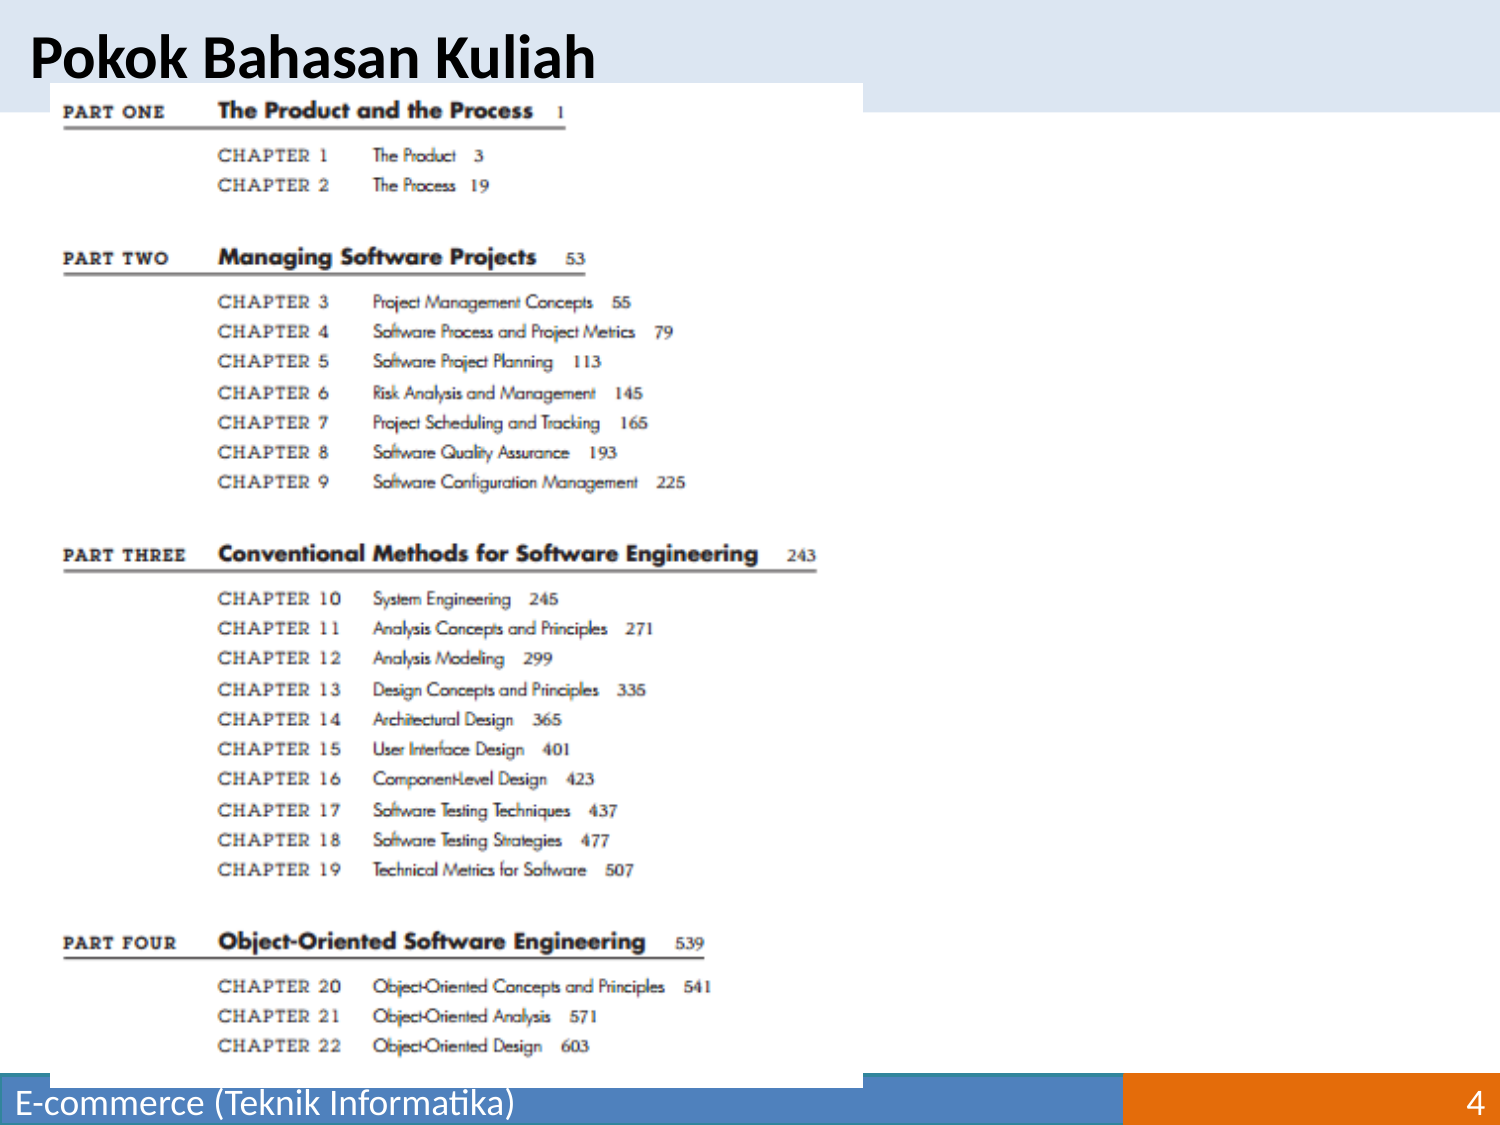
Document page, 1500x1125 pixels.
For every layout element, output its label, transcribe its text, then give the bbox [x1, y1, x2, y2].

text_box 4 [1123, 1073, 1500, 1125]
text_box Pokok Bahasan Kuliah [15, 9, 613, 99]
text_box [0, 0, 1500, 115]
text_box E-commerce (Teknik Informatika) [0, 1073, 1123, 1125]
picture [49, 83, 863, 1088]
